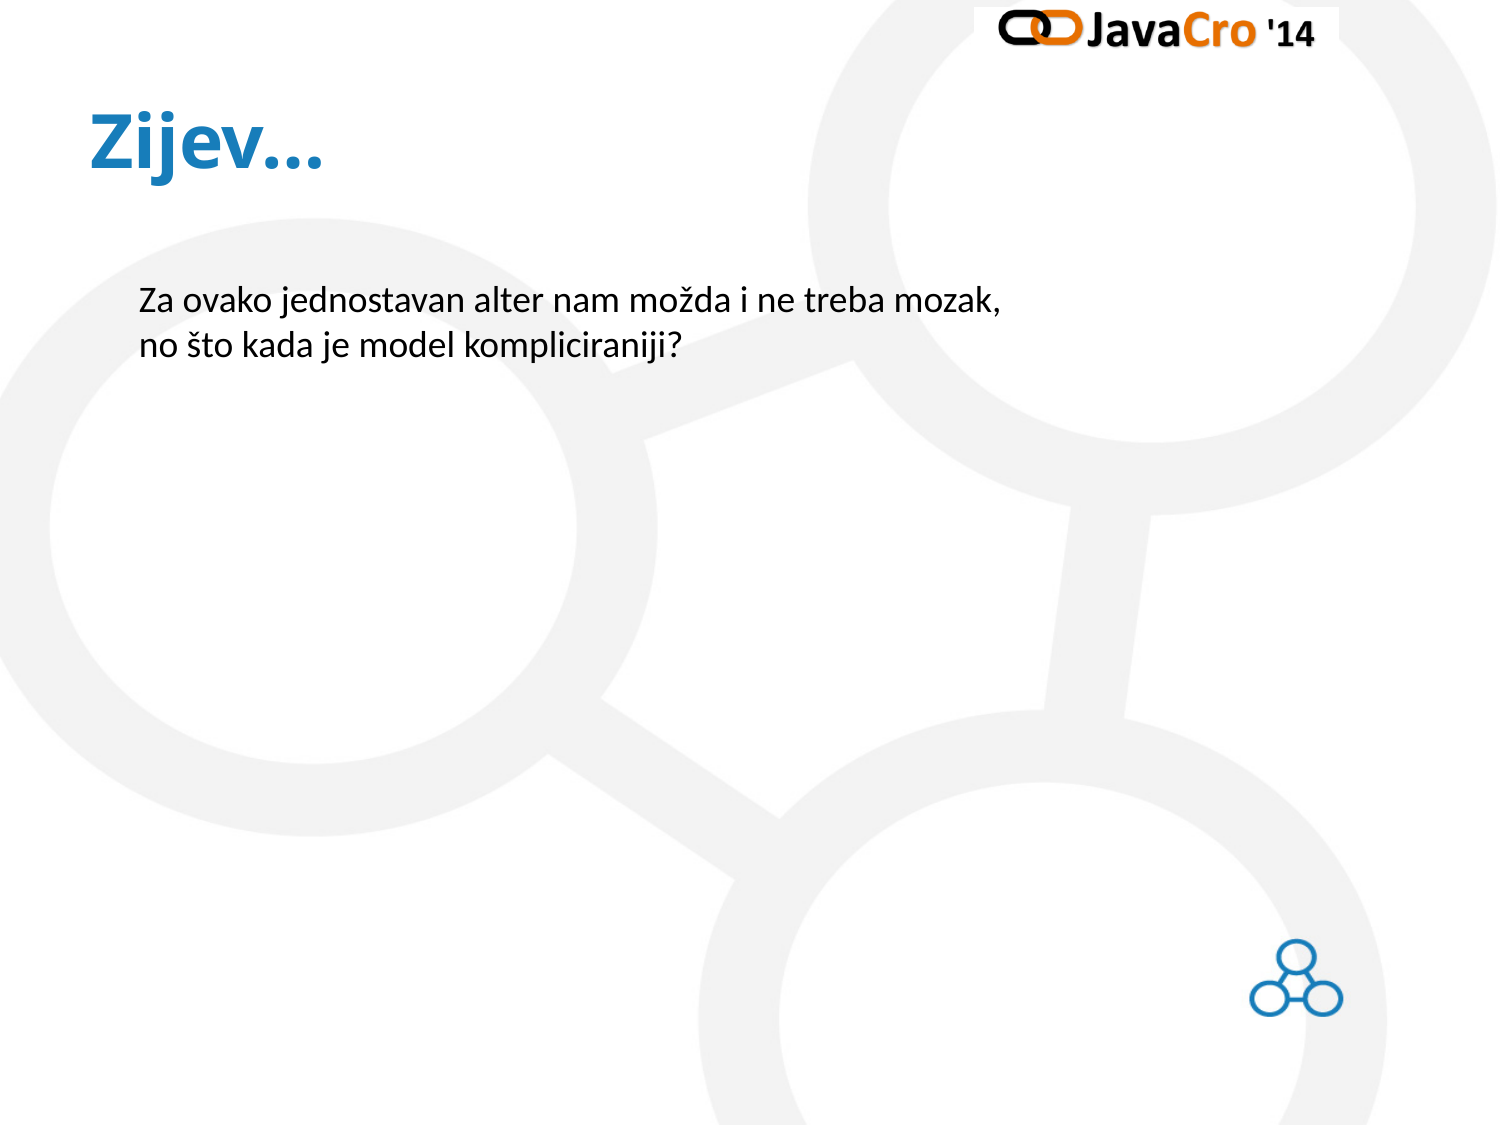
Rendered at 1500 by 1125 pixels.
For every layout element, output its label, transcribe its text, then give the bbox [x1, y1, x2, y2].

text_box Za ovako jednostavan alter nam možda i ne treba mozak, no što kada je model kompliciraniji? [123, 267, 1128, 372]
title Zijev… [75, 45, 1425, 233]
picture [0, 0, 1500, 1125]
